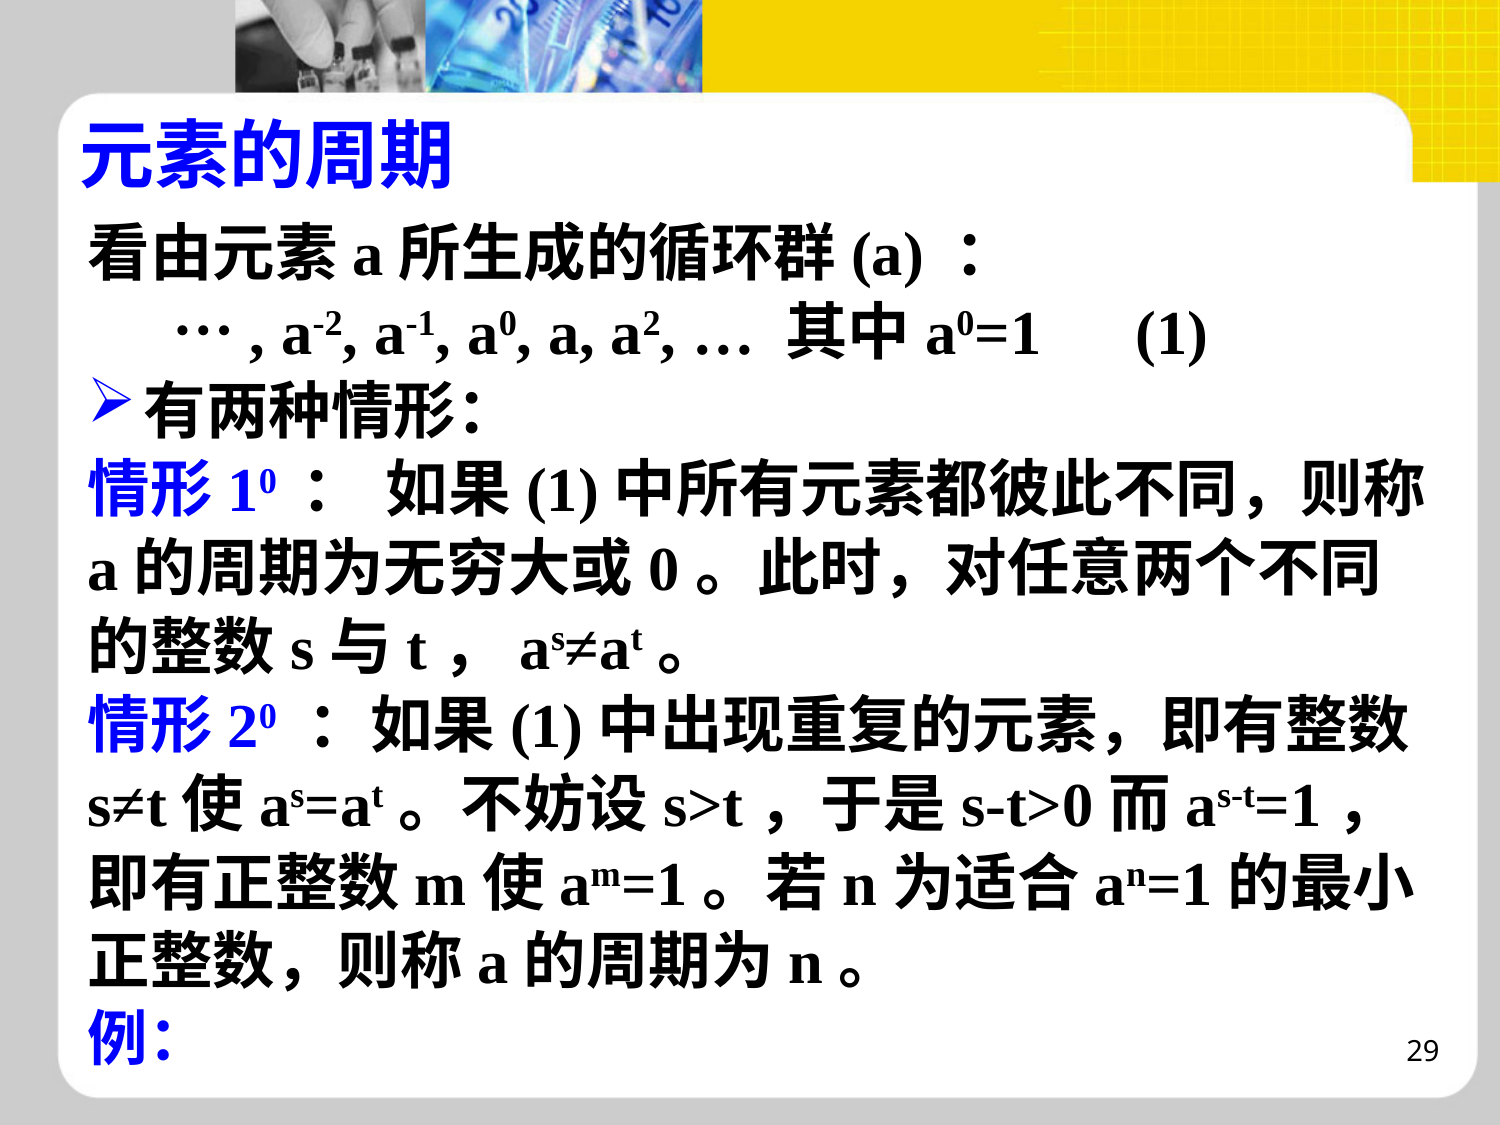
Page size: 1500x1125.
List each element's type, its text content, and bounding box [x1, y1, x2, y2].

slide_number 29 [1141, 1024, 1455, 1101]
picture [0, 0, 1500, 1125]
title 元素的周期 [64, 90, 1340, 216]
list 看由元素a所生成的循环群(a) ： …, a-2, a-1, a0, a, a2, … 其中a0=1 (1) 有两种情形： 情形10 ： 如果(1)中所有元素都彼此不同，则称a的周期为无穷大或0。此时，对任意两个不同的整数s与t，as≠at。 情形20 ：如果(1)中出现重复的元素，即有整数 s≠t使as=at。不妨设s>t，于是s-t>0而as-t=1，即有正整数m使am=1。若n为适合an=1的最小正整数，则称a的周期为n。 例： [72, 202, 1455, 1100]
